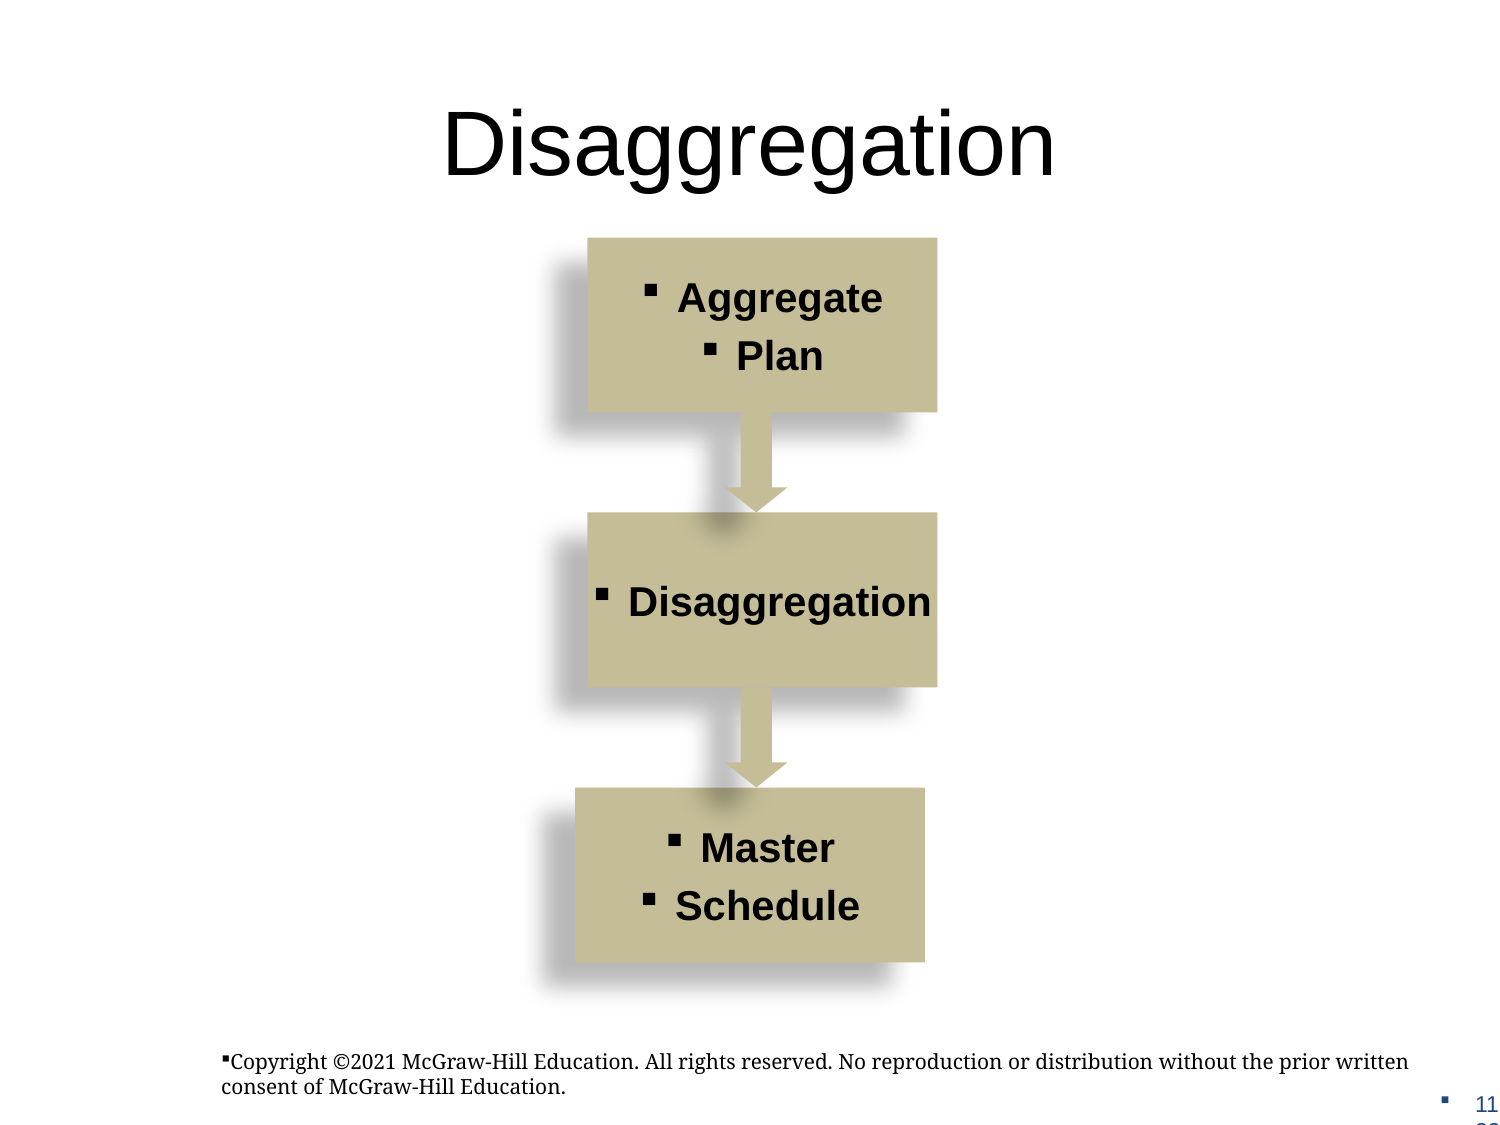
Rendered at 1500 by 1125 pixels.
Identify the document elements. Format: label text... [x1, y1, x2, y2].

title Disaggregation [75, 45, 1425, 233]
text_box Disaggregation [587, 512, 938, 688]
text_box Copyright ©2021 McGraw-Hill Education. All rights reserved. No reproduction or distribution without the prior written consent of McGraw-Hill Education. [206, 1041, 1488, 1125]
text_box [724, 687, 788, 788]
text_box Aggregate Plan [587, 237, 938, 413]
text_box Master Schedule [575, 787, 925, 963]
text_box [724, 412, 788, 513]
text_box 11-23 [1425, 1082, 1500, 1125]
